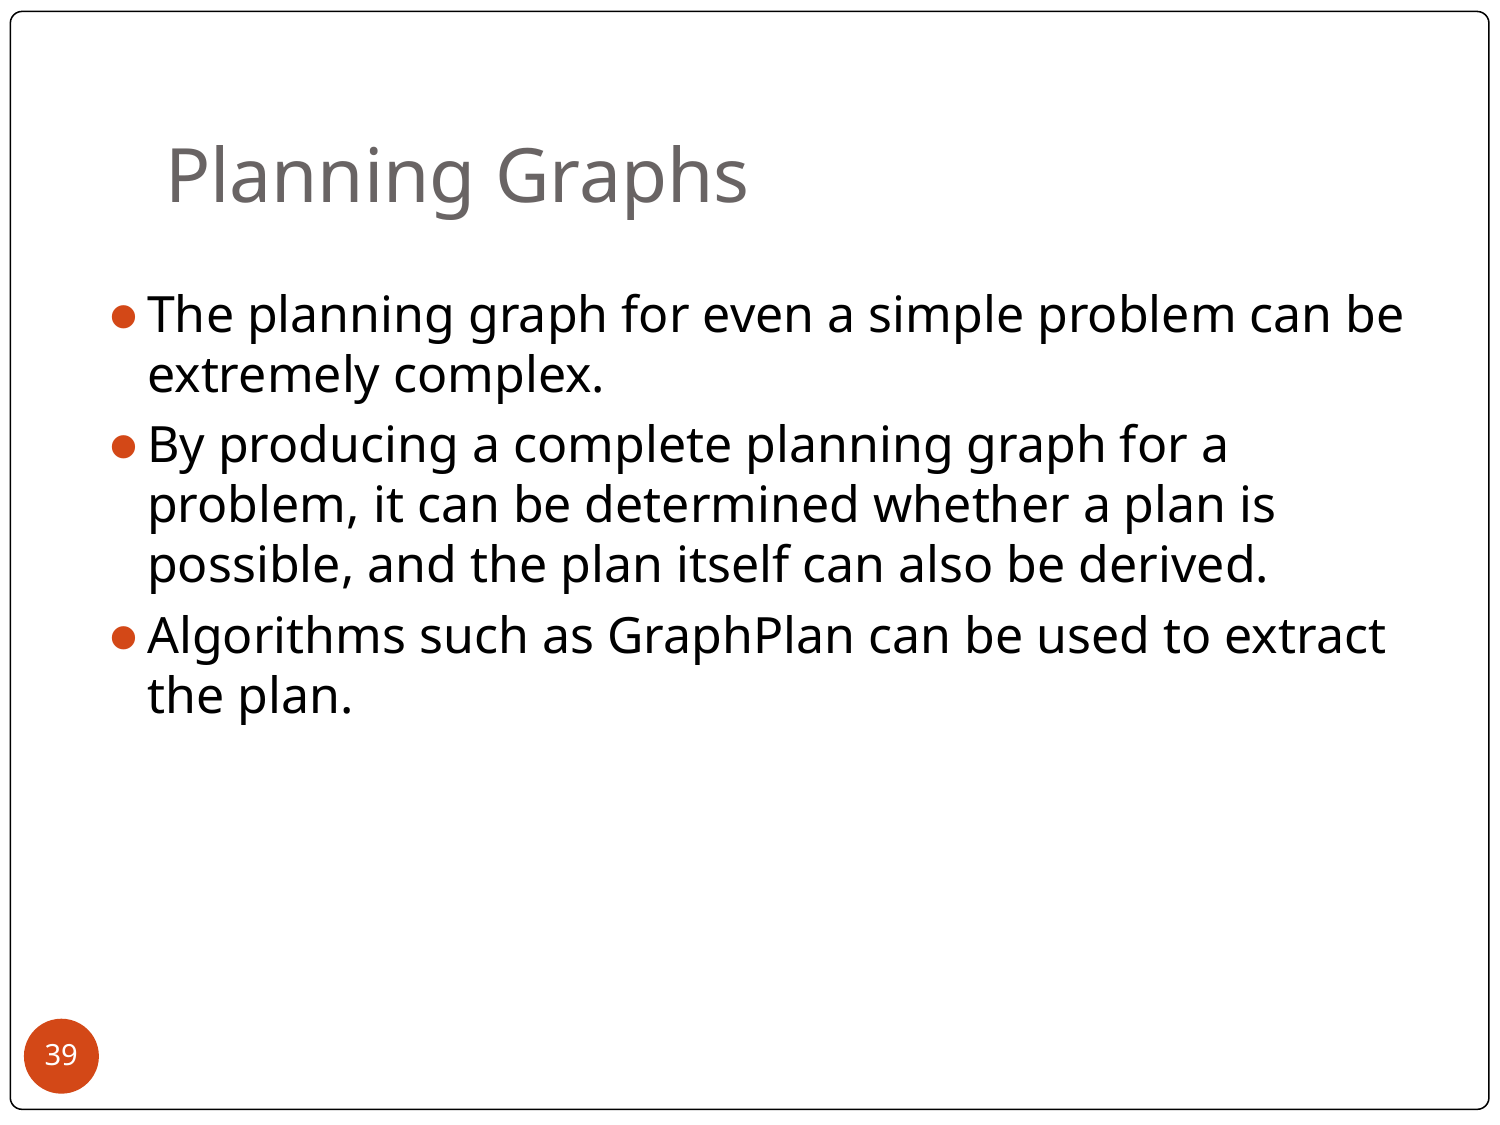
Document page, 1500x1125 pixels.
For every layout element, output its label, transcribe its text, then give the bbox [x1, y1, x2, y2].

text_box ‹#› [23, 1020, 49, 1092]
text_box [49, 874, 1413, 1125]
title Planning Graphs [150, 45, 1425, 233]
list The planning graph for even a simple problem can be extremely complex. By producing a complete planning graph for a problem, it can be determined whether a plan is possible, and the plan itself can also be derived. Algorithms such as GraphPlan can be used to extract the plan. [87, 275, 1450, 750]
